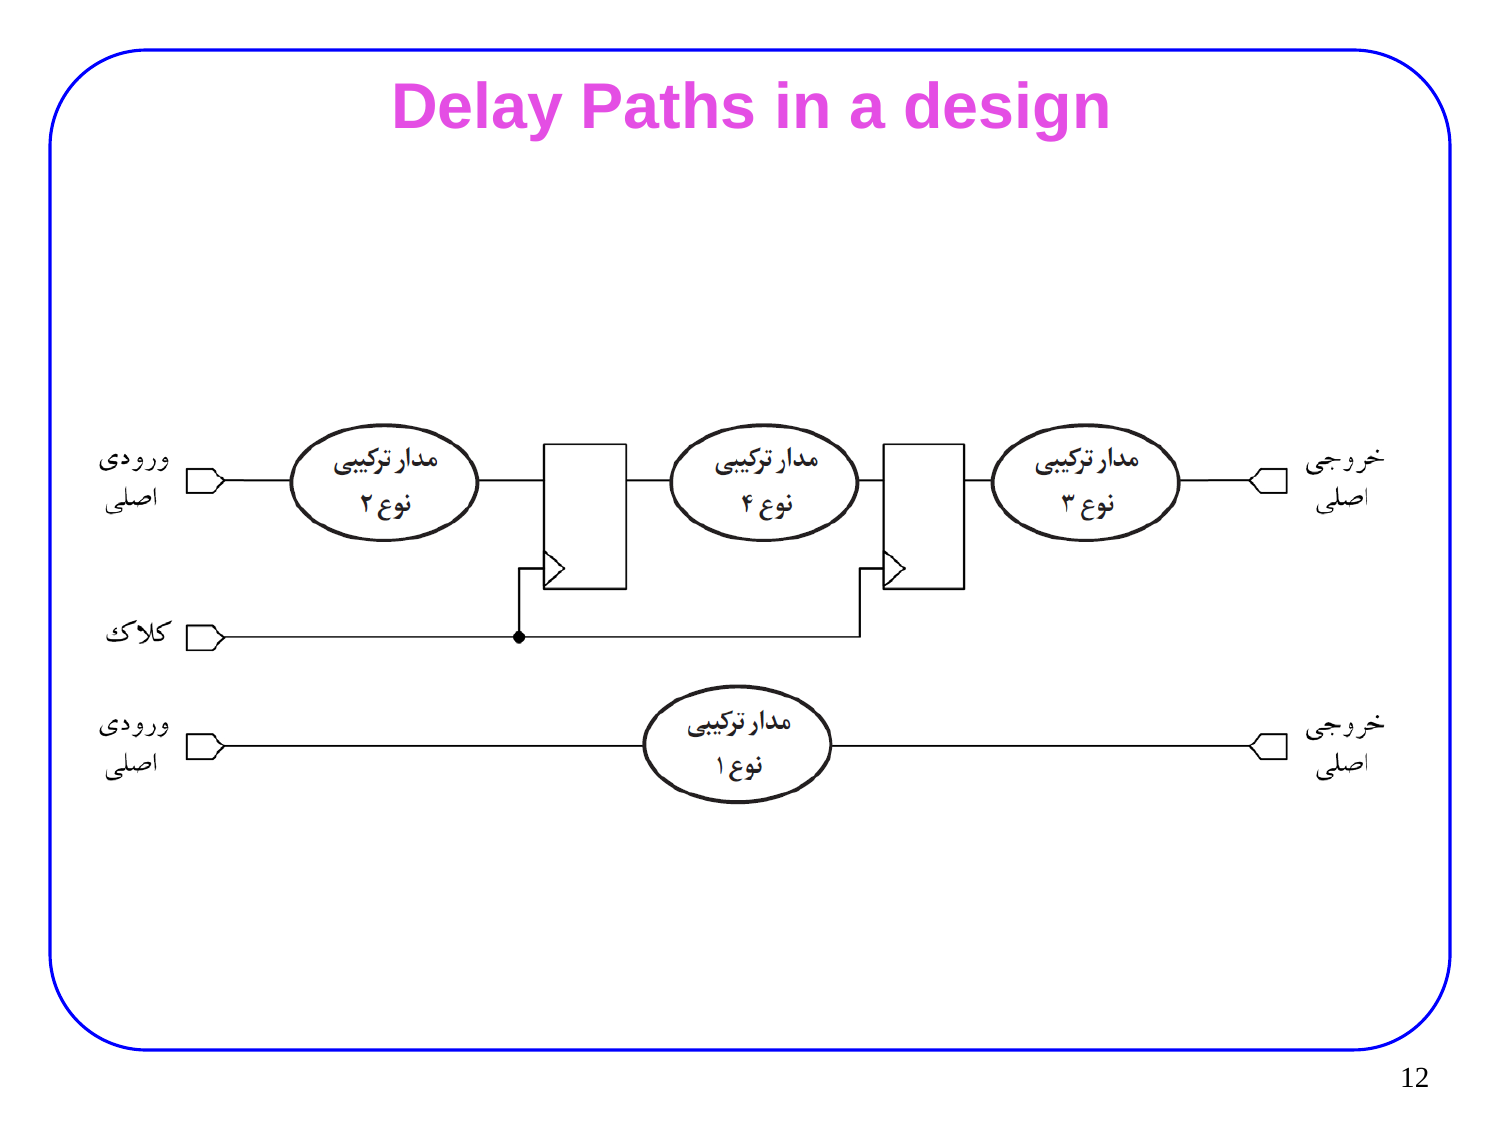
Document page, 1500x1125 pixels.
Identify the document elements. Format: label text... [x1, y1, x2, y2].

slide_number 12 [1351, 1047, 1444, 1104]
picture [74, 396, 1412, 823]
title Delay Paths in a design [113, 66, 1389, 140]
